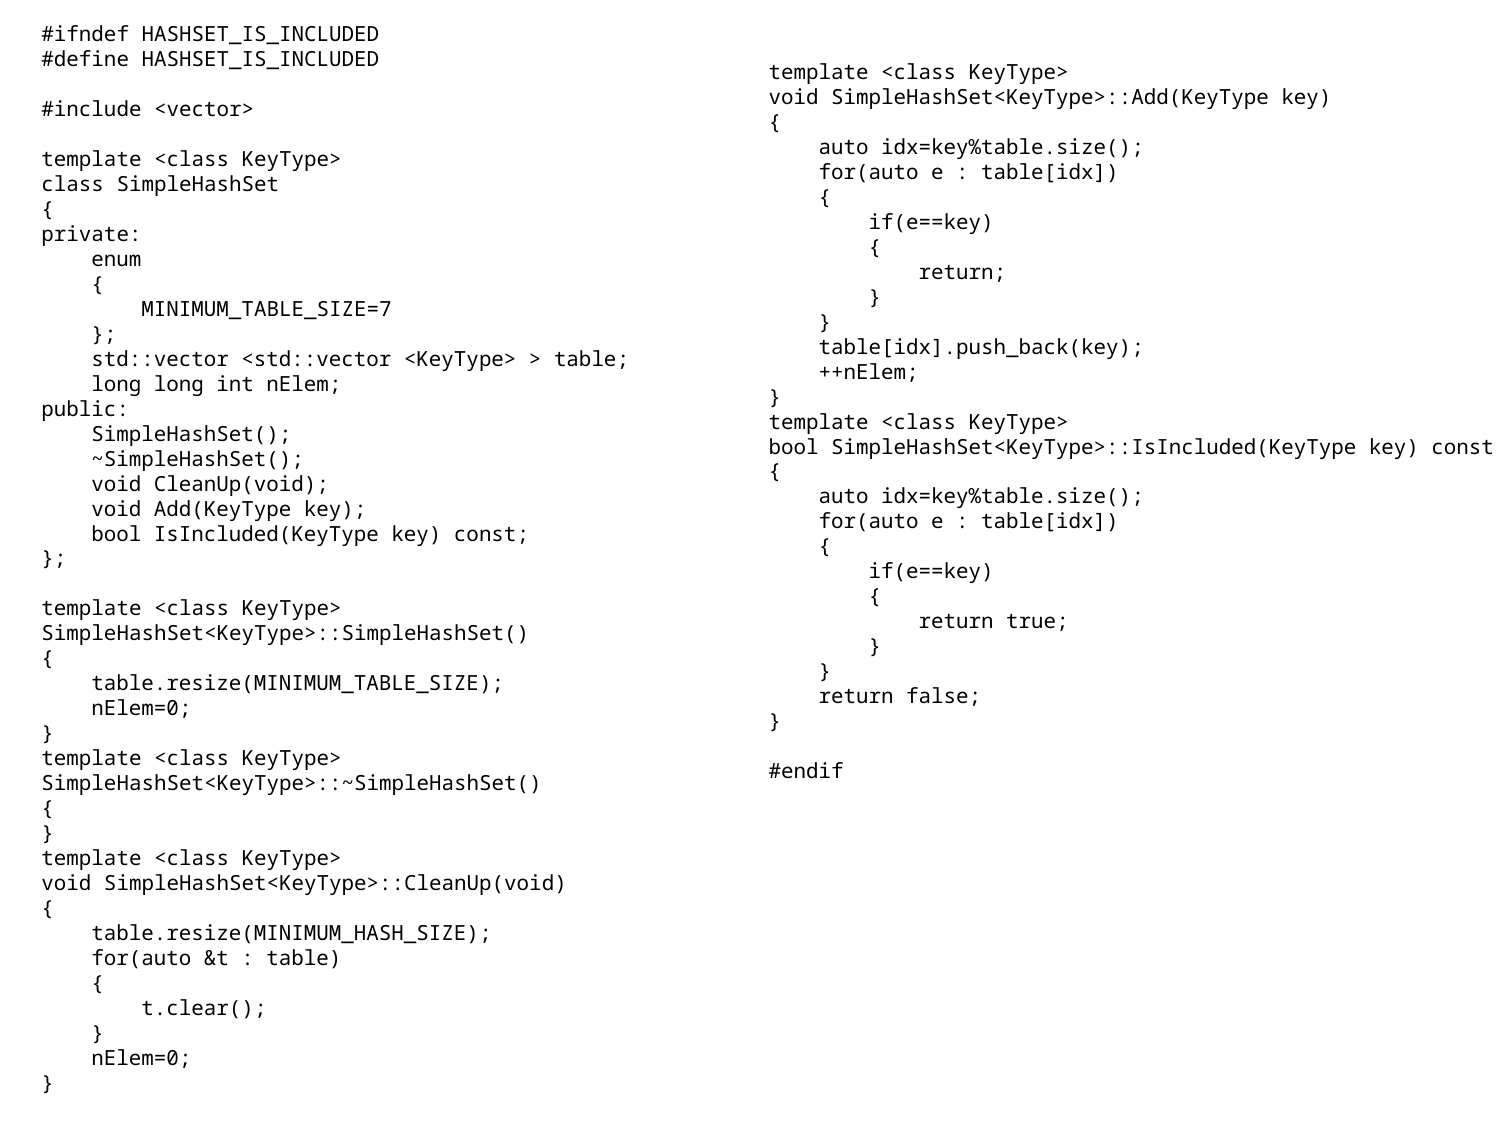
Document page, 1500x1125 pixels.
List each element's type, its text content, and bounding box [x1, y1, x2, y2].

text_box #ifndef HASHSET_IS_INCLUDED #define HASHSET_IS_INCLUDED #include <vector> template <class KeyType> class SimpleHashSet { private: enum { MINIMUM_TABLE_SIZE=7 }; std::vector <std::vector <KeyType> > table; long long int nElem; public: SimpleHashSet(); ~SimpleHashSet(); void CleanUp(void); void Add(KeyType key); bool IsIncluded(KeyType key) const; }; template <class KeyType> SimpleHashSet<KeyType>::SimpleHashSet() { table.resize(MINIMUM_TABLE_SIZE); nElem=0; } template <class KeyType> SimpleHashSet<KeyType>::~SimpleHashSet() { } template <class KeyType> void SimpleHashSet<KeyType>::CleanUp(void) { table.resize(MINIMUM_HASH_SIZE); for(auto &t : table) { t.clear(); } nElem=0; } [26, 13, 644, 1102]
text_box template <class KeyType> void SimpleHashSet<KeyType>::Add(KeyType key) { auto idx=key%table.size(); for(auto e : table[idx]) { if(e==key) { return; } } table[idx].push_back(key); ++nElem; } template <class KeyType> bool SimpleHashSet<KeyType>::IsIncluded(KeyType key) const { auto idx=key%table.size(); for(auto e : table[idx]) { if(e==key) { return true; } } return false; } #endif [753, 26, 1500, 866]
